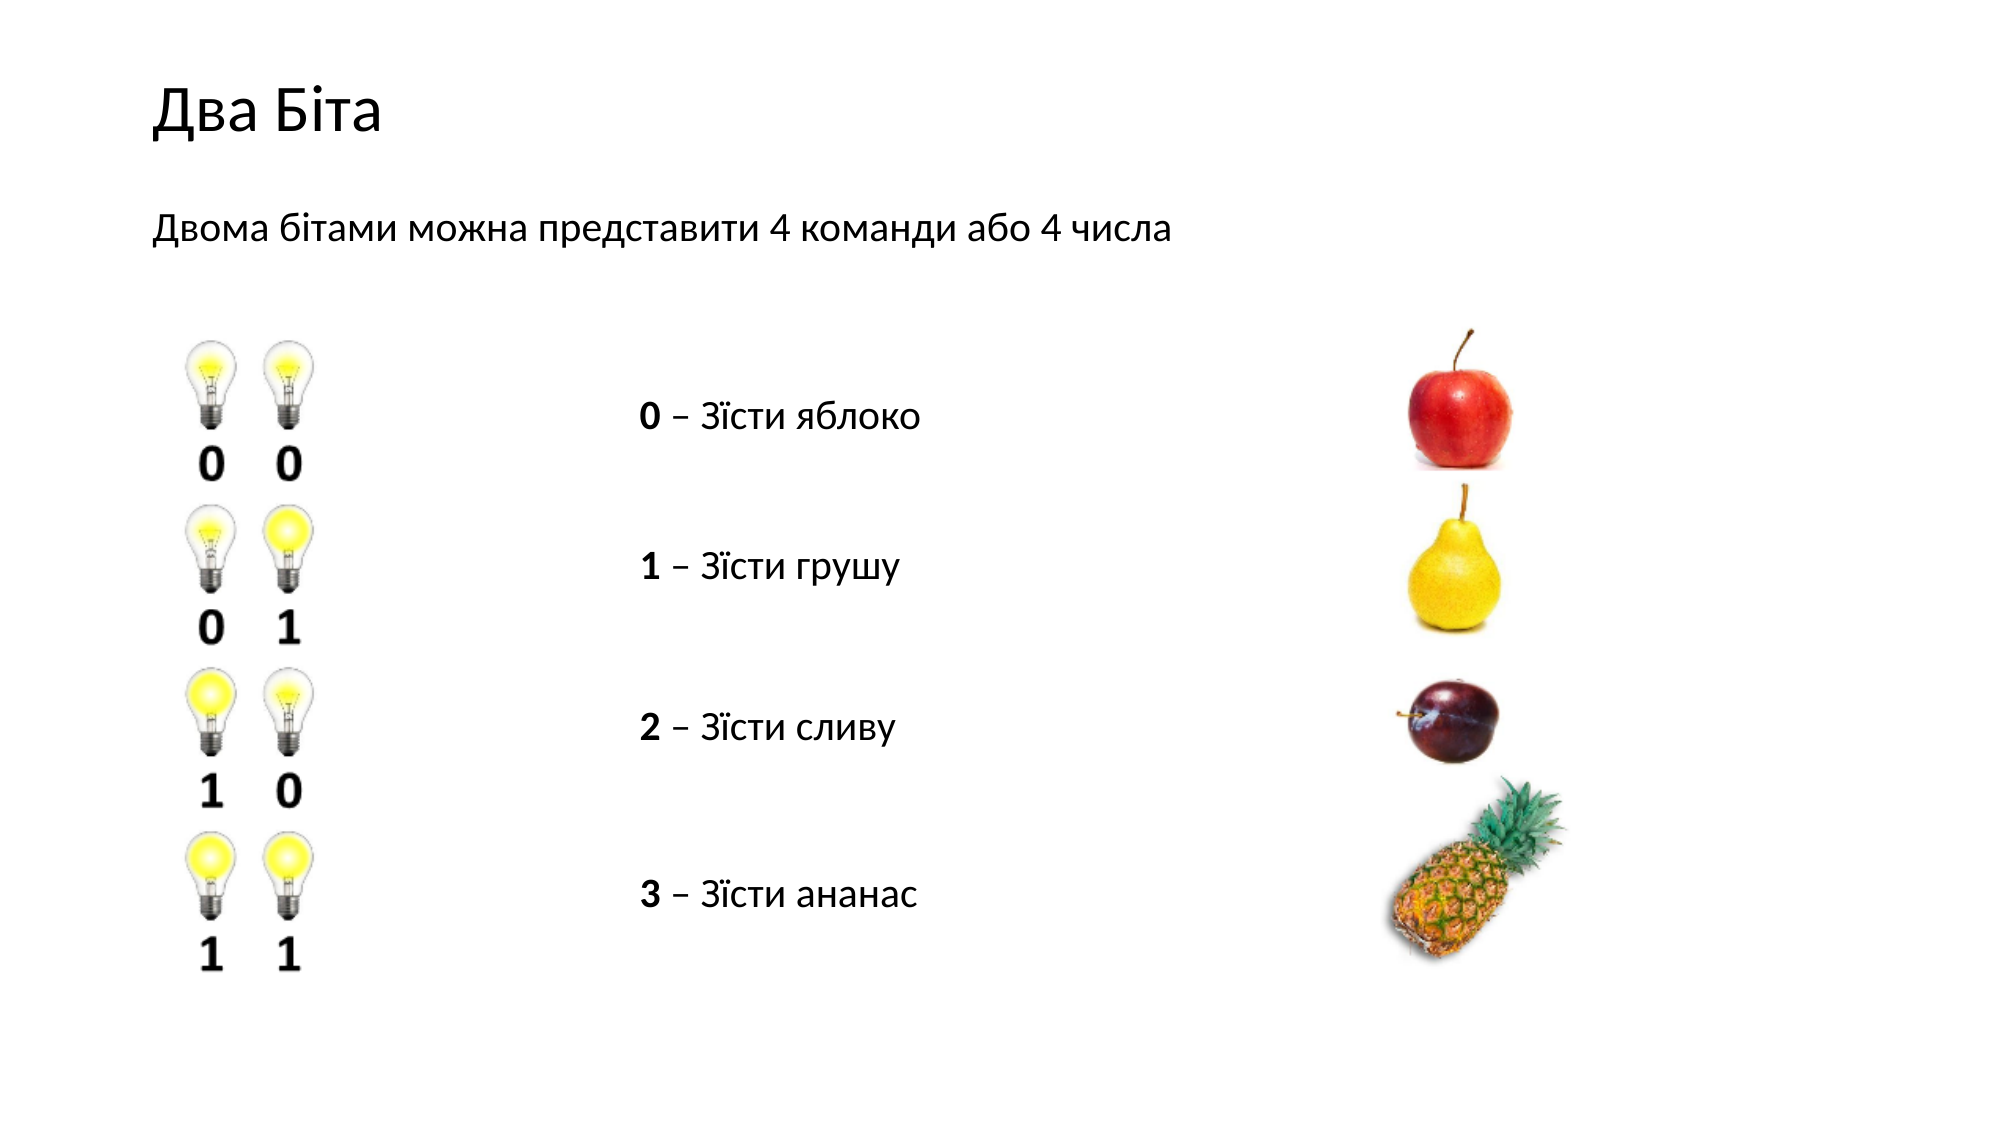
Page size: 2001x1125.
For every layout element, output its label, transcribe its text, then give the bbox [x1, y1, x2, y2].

text_box 3 – Зїсти ананас [624, 858, 1075, 924]
picture [171, 325, 333, 988]
title Два Біта [137, 59, 1863, 160]
text_box 2 – Зїсти сливу [624, 691, 1075, 757]
picture [1380, 324, 1578, 971]
text_box 0 – Зїсти яблоко [624, 380, 1075, 446]
text_box 1 – Зїсти грушу [624, 530, 1075, 596]
list Двома бітами можна представити 4 команди або 4 числа [137, 198, 1863, 912]
